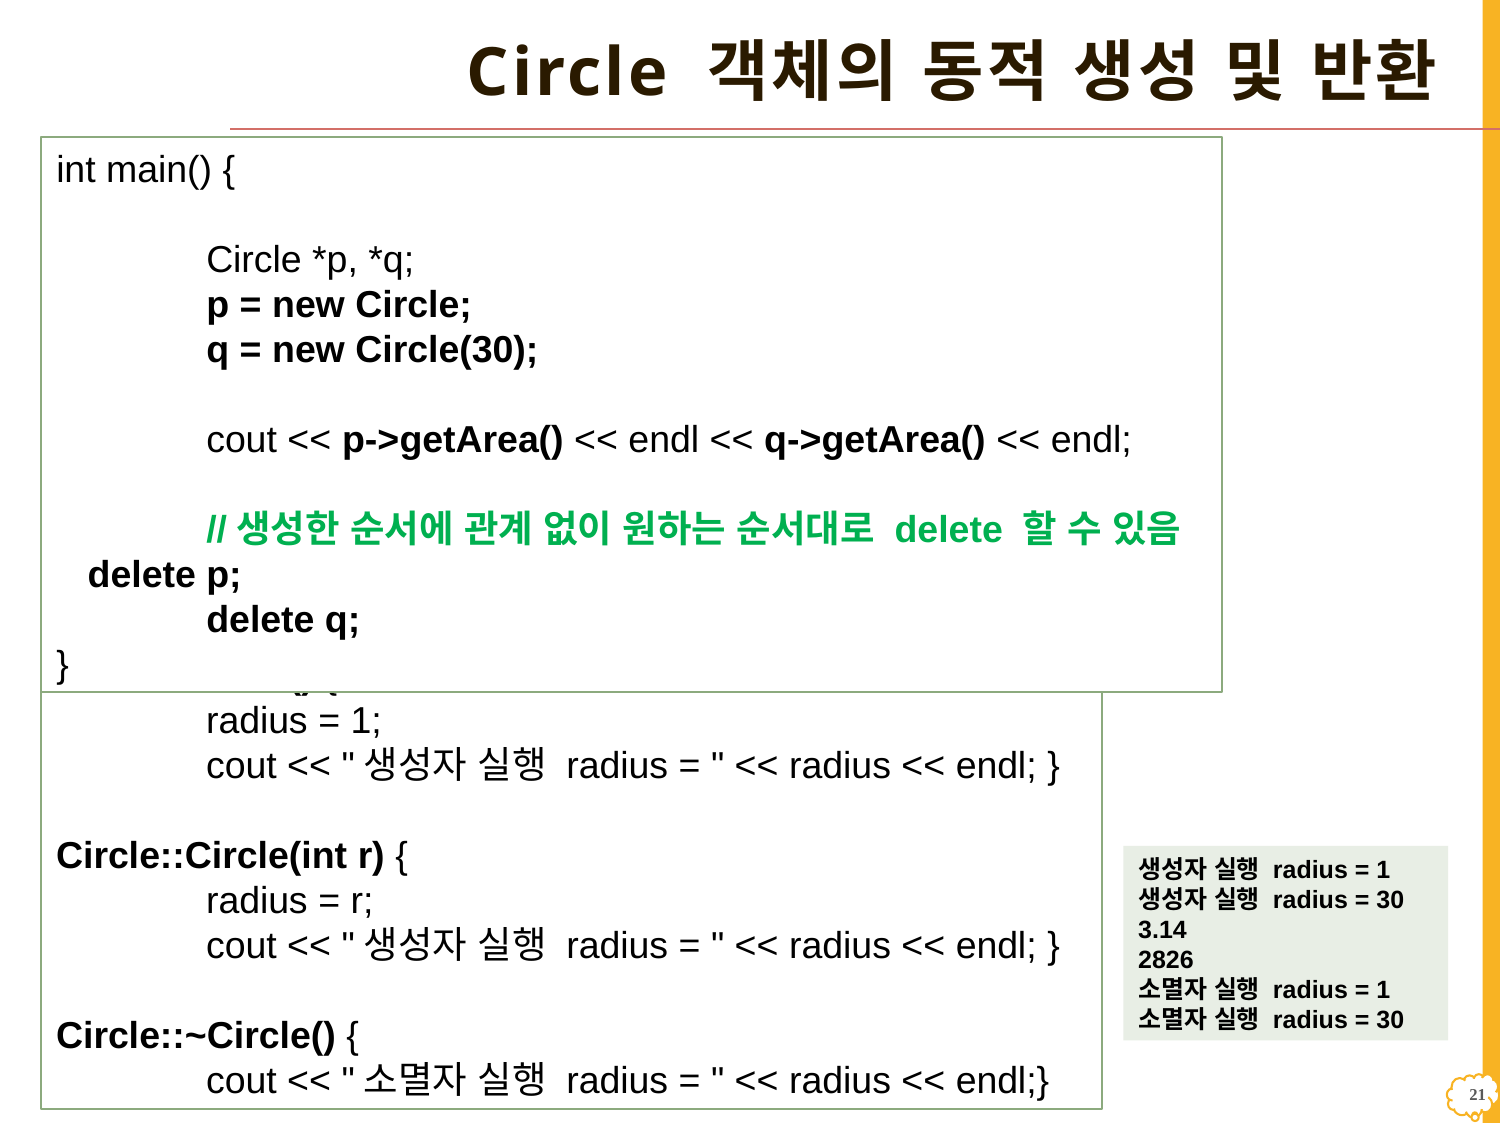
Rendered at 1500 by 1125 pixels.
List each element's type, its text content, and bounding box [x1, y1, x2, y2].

text_box 생성자 실행 radius = 1 생성자 실행 radius = 30 3.14 2826 소멸자 실행 radius = 1 소멸자 실행 radius = 30 [1123, 845, 1449, 1041]
text_box int main() { Circle *p, *q; p = new Circle; q = new Circle(30); cout << p->getArea() << endl << q->getArea() << endl; //생성한 순서에 관계 없이 원하는 순서대로 delete 할 수 있음 delete p; delete q; } [40, 136, 1223, 693]
slide_number 20 [1448, 1067, 1500, 1120]
title Circle 객체의 동적 생성 및 반환 [198, 19, 1453, 130]
text_box #include <iostream> using namespace std; class Circle { int radius; public: Circle(); Circle(int r); ~Circle(); void setRadius(int r) { radius = r; } double getArea() { return 3.14*radius*radius; } }; Circle::Circle() { radius = 1; cout << "생성자 실행 radius = " << radius << endl; } Circle::Circle(int r) { radius = r; cout << "생성자 실행 radius = " << radius << endl; } Circle::~Circle() { cout << "소멸자 실행 radius = " << radius << endl;} [40, 693, 1103, 1110]
